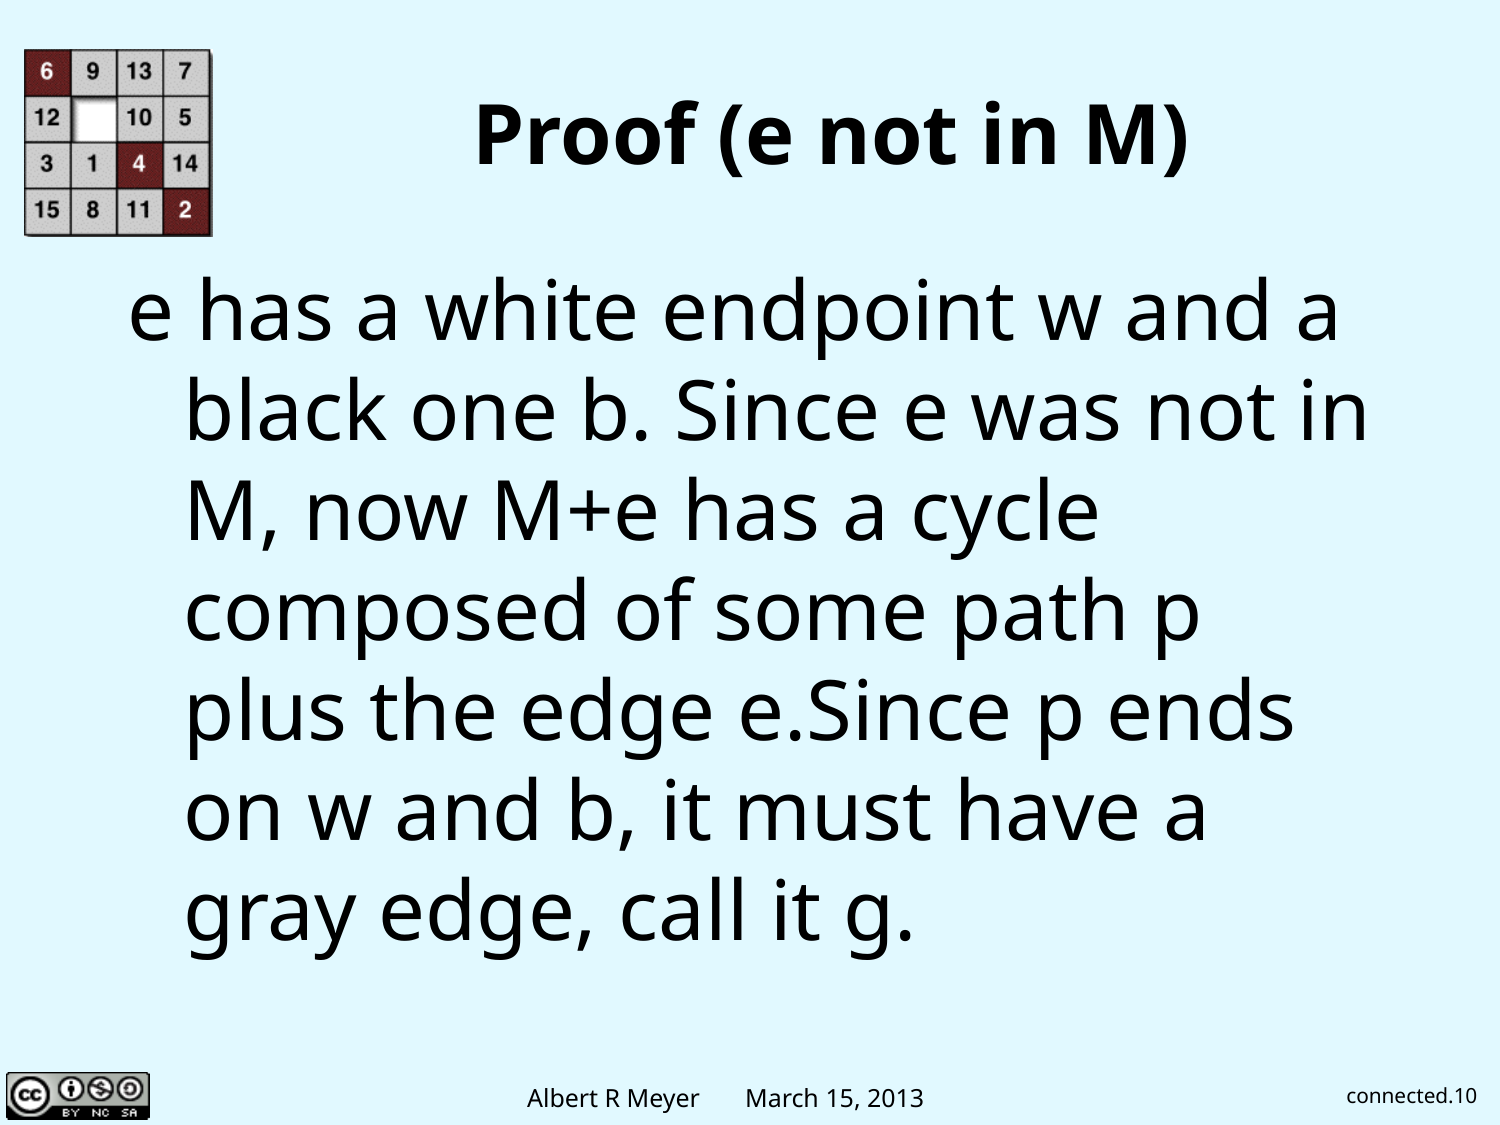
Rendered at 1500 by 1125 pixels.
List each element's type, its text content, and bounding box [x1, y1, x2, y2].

title Proof (e not in M) [249, 49, 1413, 213]
slide_number connected.10 [1322, 1074, 1493, 1116]
list e has a white endpoint w and a black one b. Since e was not in M, now M+e has a cycle composed of some path p plus the edge e.Since p ends on w and b, it must have a gray edge, call it g. [112, 249, 1388, 926]
picture [6, 1072, 150, 1120]
picture [24, 49, 213, 237]
